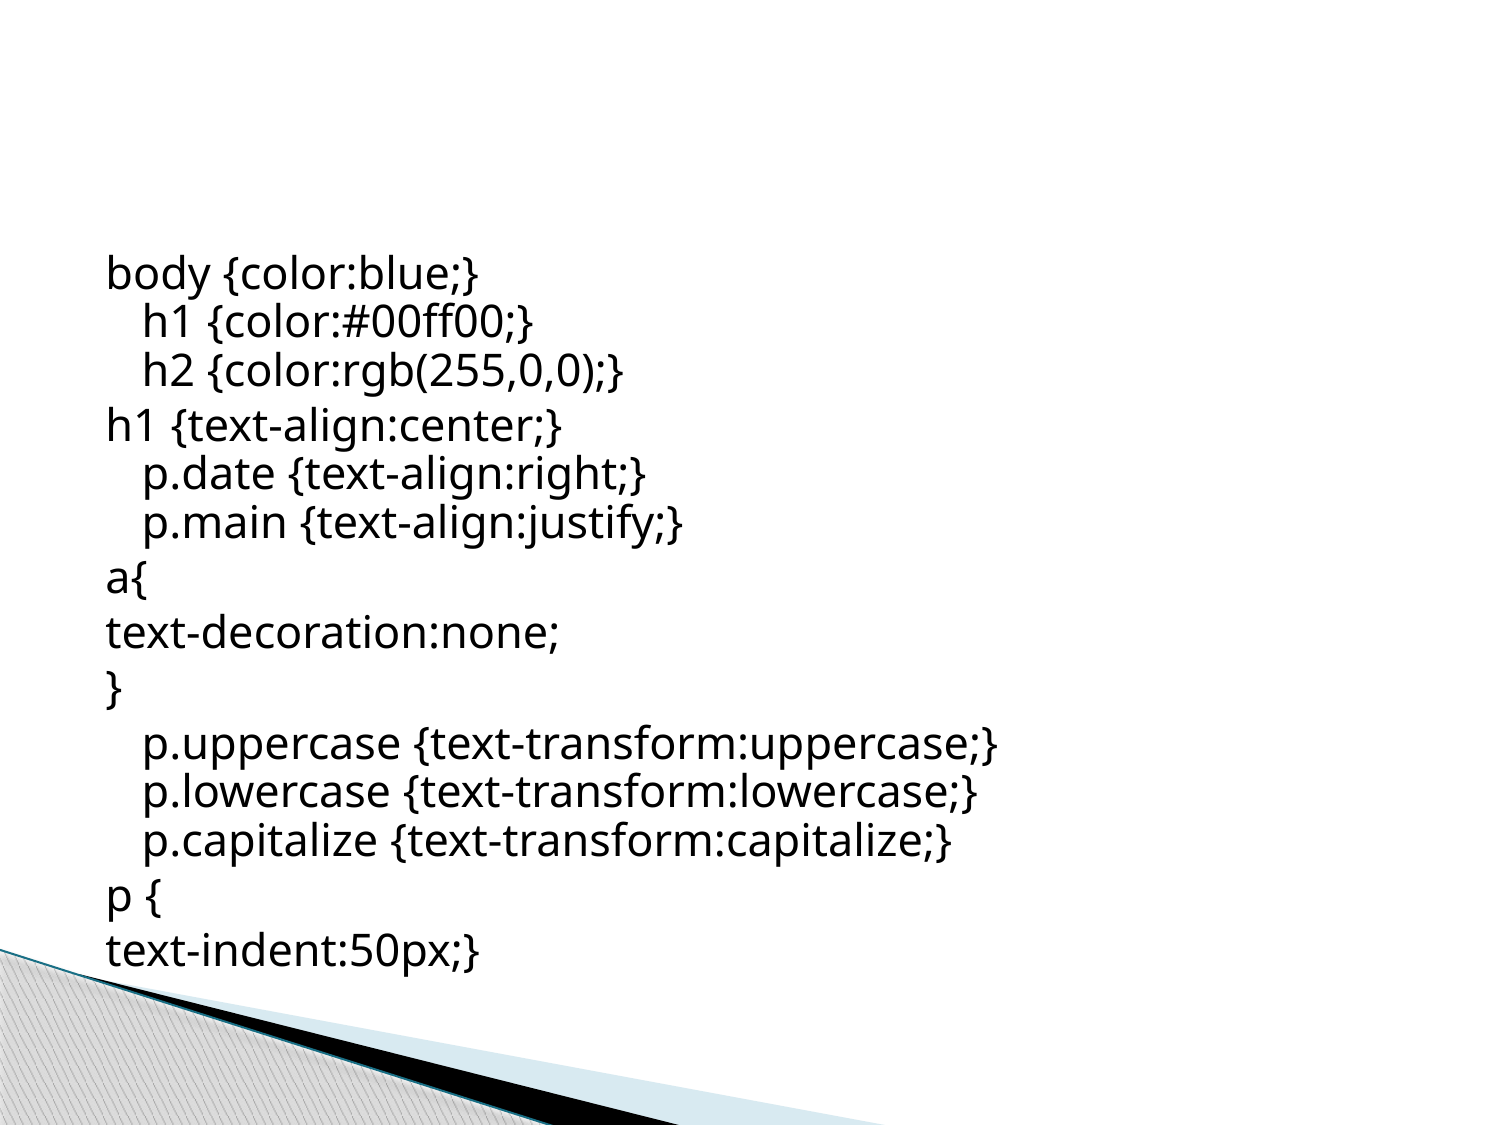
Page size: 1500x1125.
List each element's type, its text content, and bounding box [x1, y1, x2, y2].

list body {color:blue;} h1 {color:#00ff00;} h2 {color:rgb(255,0,0);} h1 {text-align:center;} p.date {text-align:right;} p.main {text-align:justify;} a{ text-decoration:none; } p.uppercase {text-transform:uppercase;} p.lowercase {text-transform:lowercase;} p.capitalize {text-transform:capitalize;} p { text-indent:50px;} [75, 243, 1425, 986]
